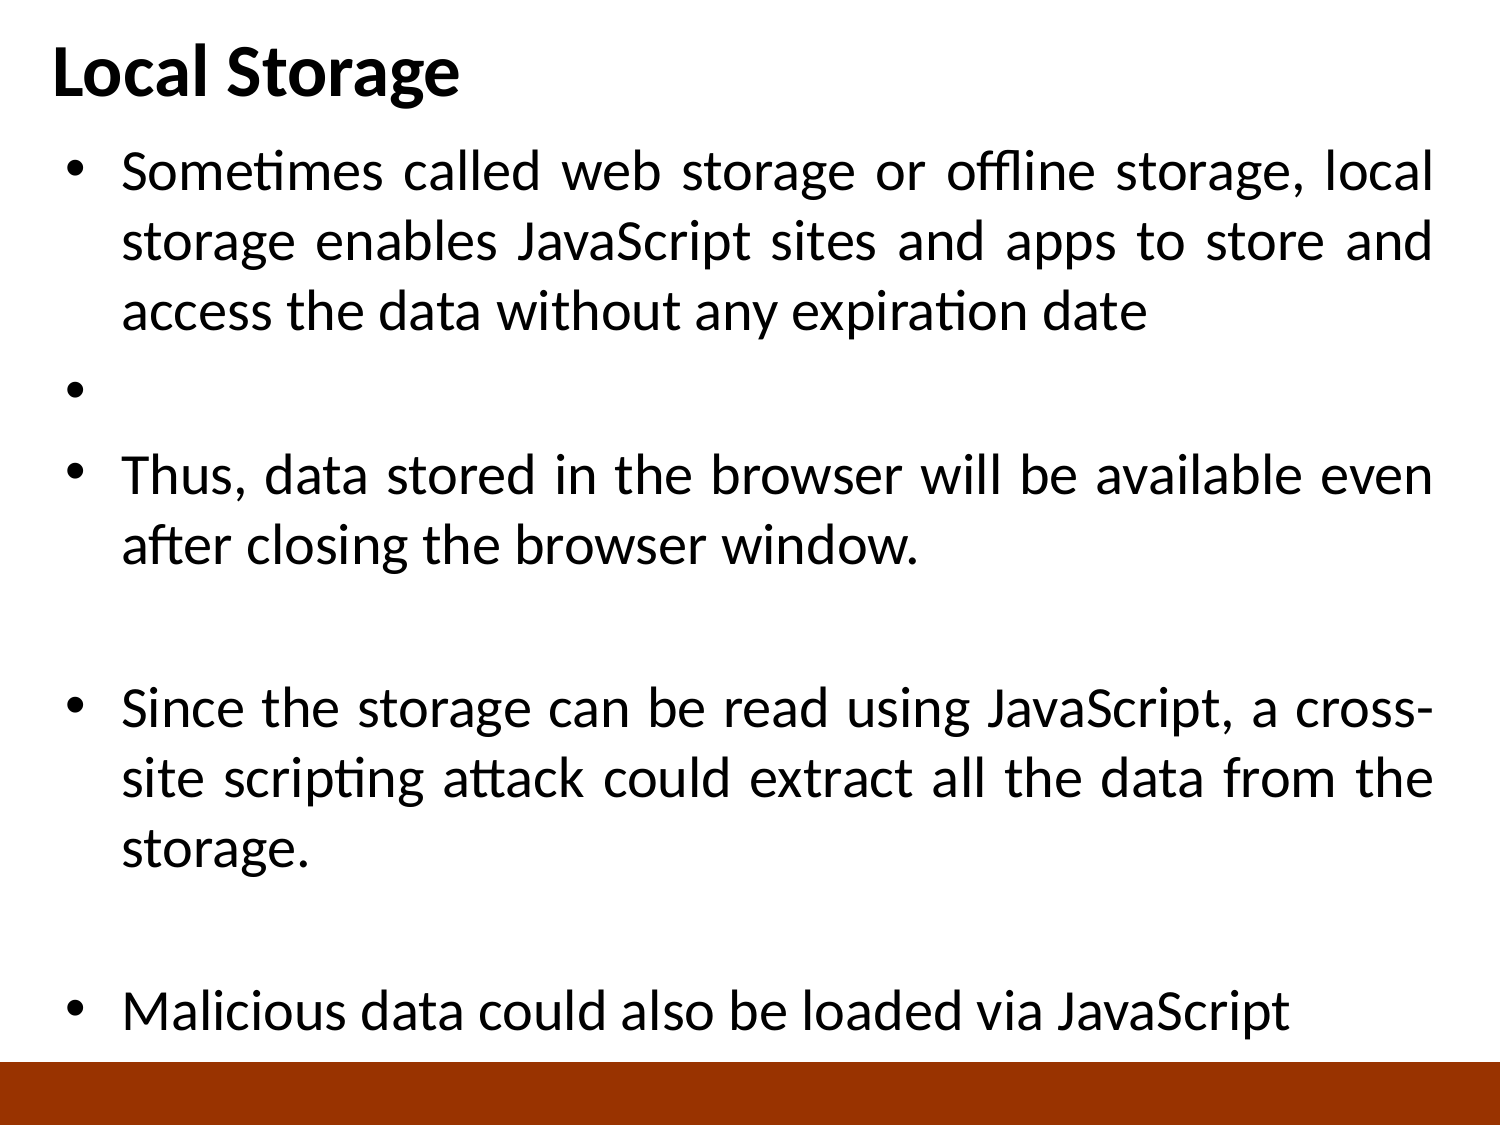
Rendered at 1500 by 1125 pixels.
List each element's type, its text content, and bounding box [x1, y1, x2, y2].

text_box [0, 1062, 1500, 1125]
title Local Storage [37, 32, 1388, 100]
list Sometimes called web storage or offline storage, local storage enables JavaScript sites and apps to store and access the data without any expiration date Thus, data stored in the browser will be available even after closing the browser window. Since the storage can be read using JavaScript, a cross-site scripting attack could extract all the data from the storage. Malicious data could also be loaded via JavaScript [50, 125, 1450, 1013]
